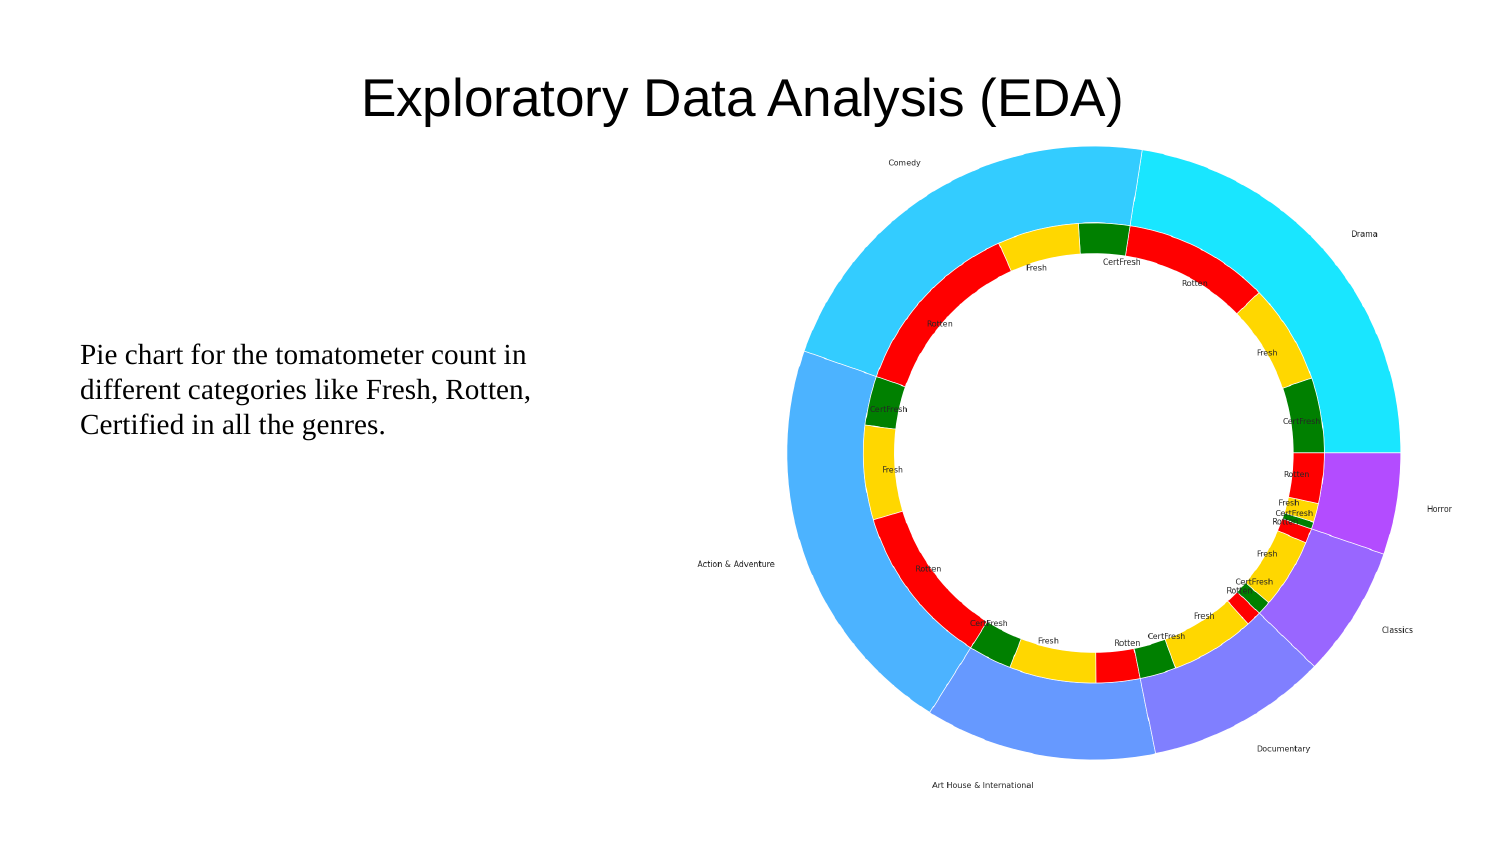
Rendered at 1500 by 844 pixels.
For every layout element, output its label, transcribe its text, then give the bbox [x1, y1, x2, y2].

title Exploratory Data Analysis (EDA) [51, 48, 1449, 142]
picture [692, 141, 1457, 795]
text_box Pie chart for the tomatometer count in different categories like Fresh, Rotten, Certified in all the genres. [65, 320, 640, 506]
